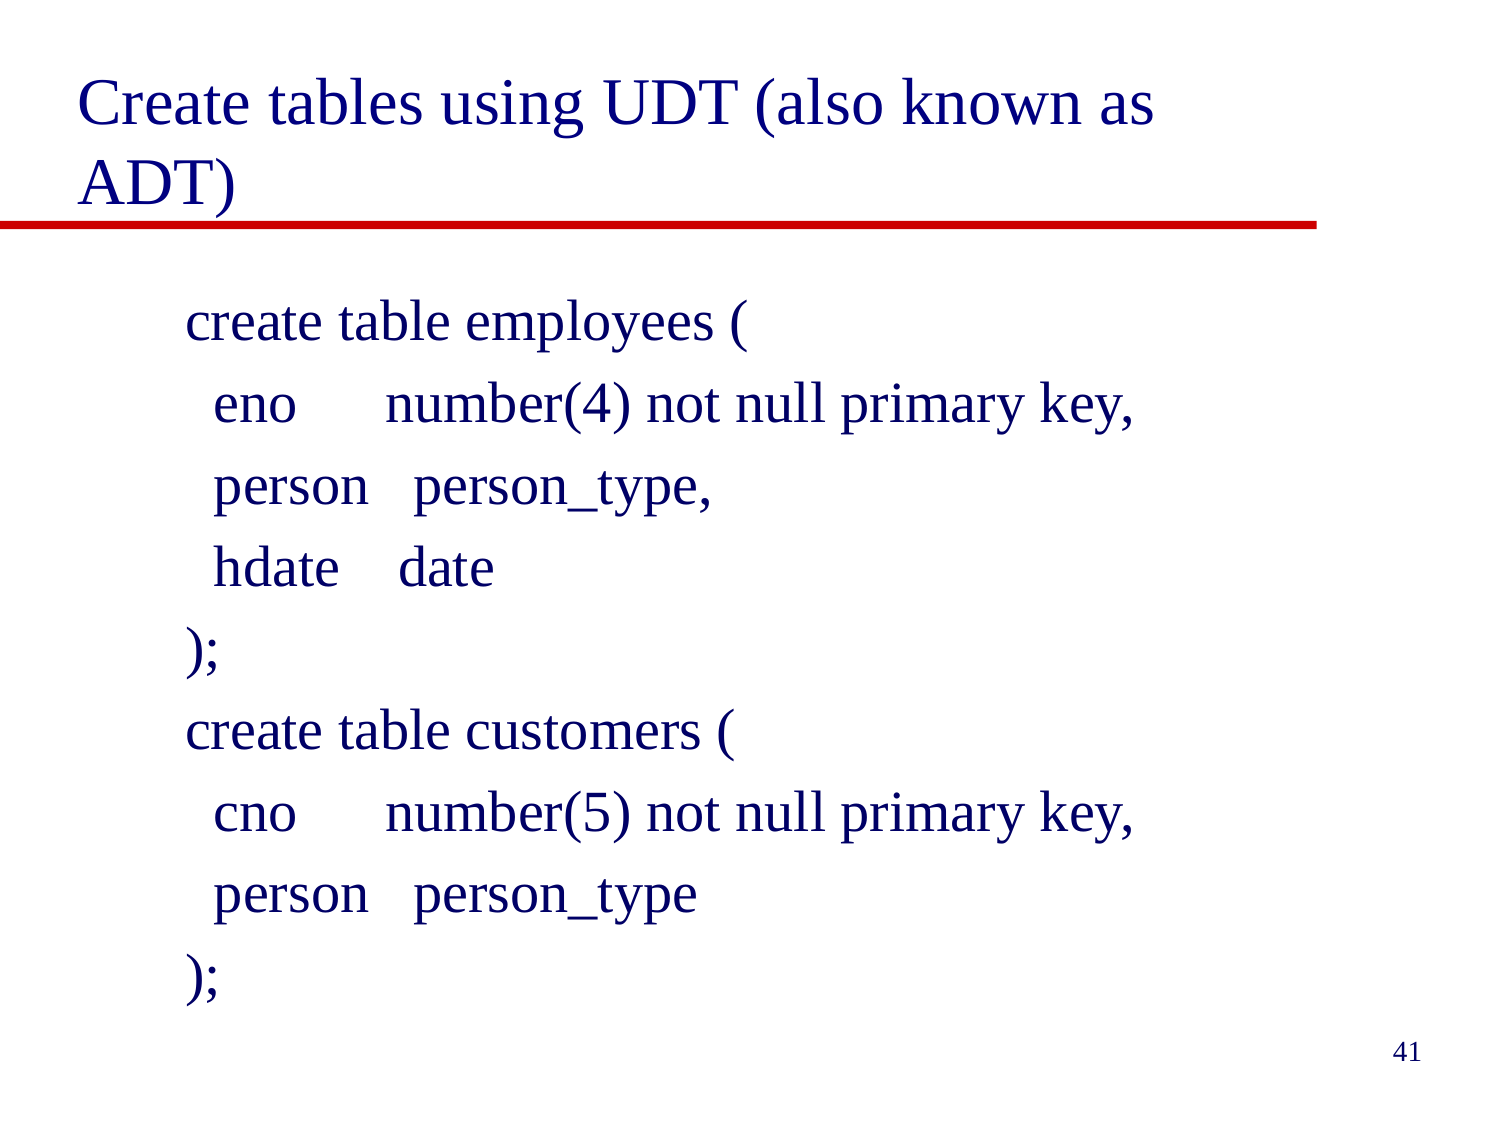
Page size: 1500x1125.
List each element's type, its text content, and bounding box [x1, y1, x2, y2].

slide_number 41 [1124, 1012, 1438, 1088]
list create table employees ( eno number(4) not null primary key, person person_type, hdate date ); create table customers ( cno number(5) not null primary key, person person_type ); [169, 275, 1438, 1055]
title Create tables using UDT (also known as ADT) [62, 43, 1338, 225]
